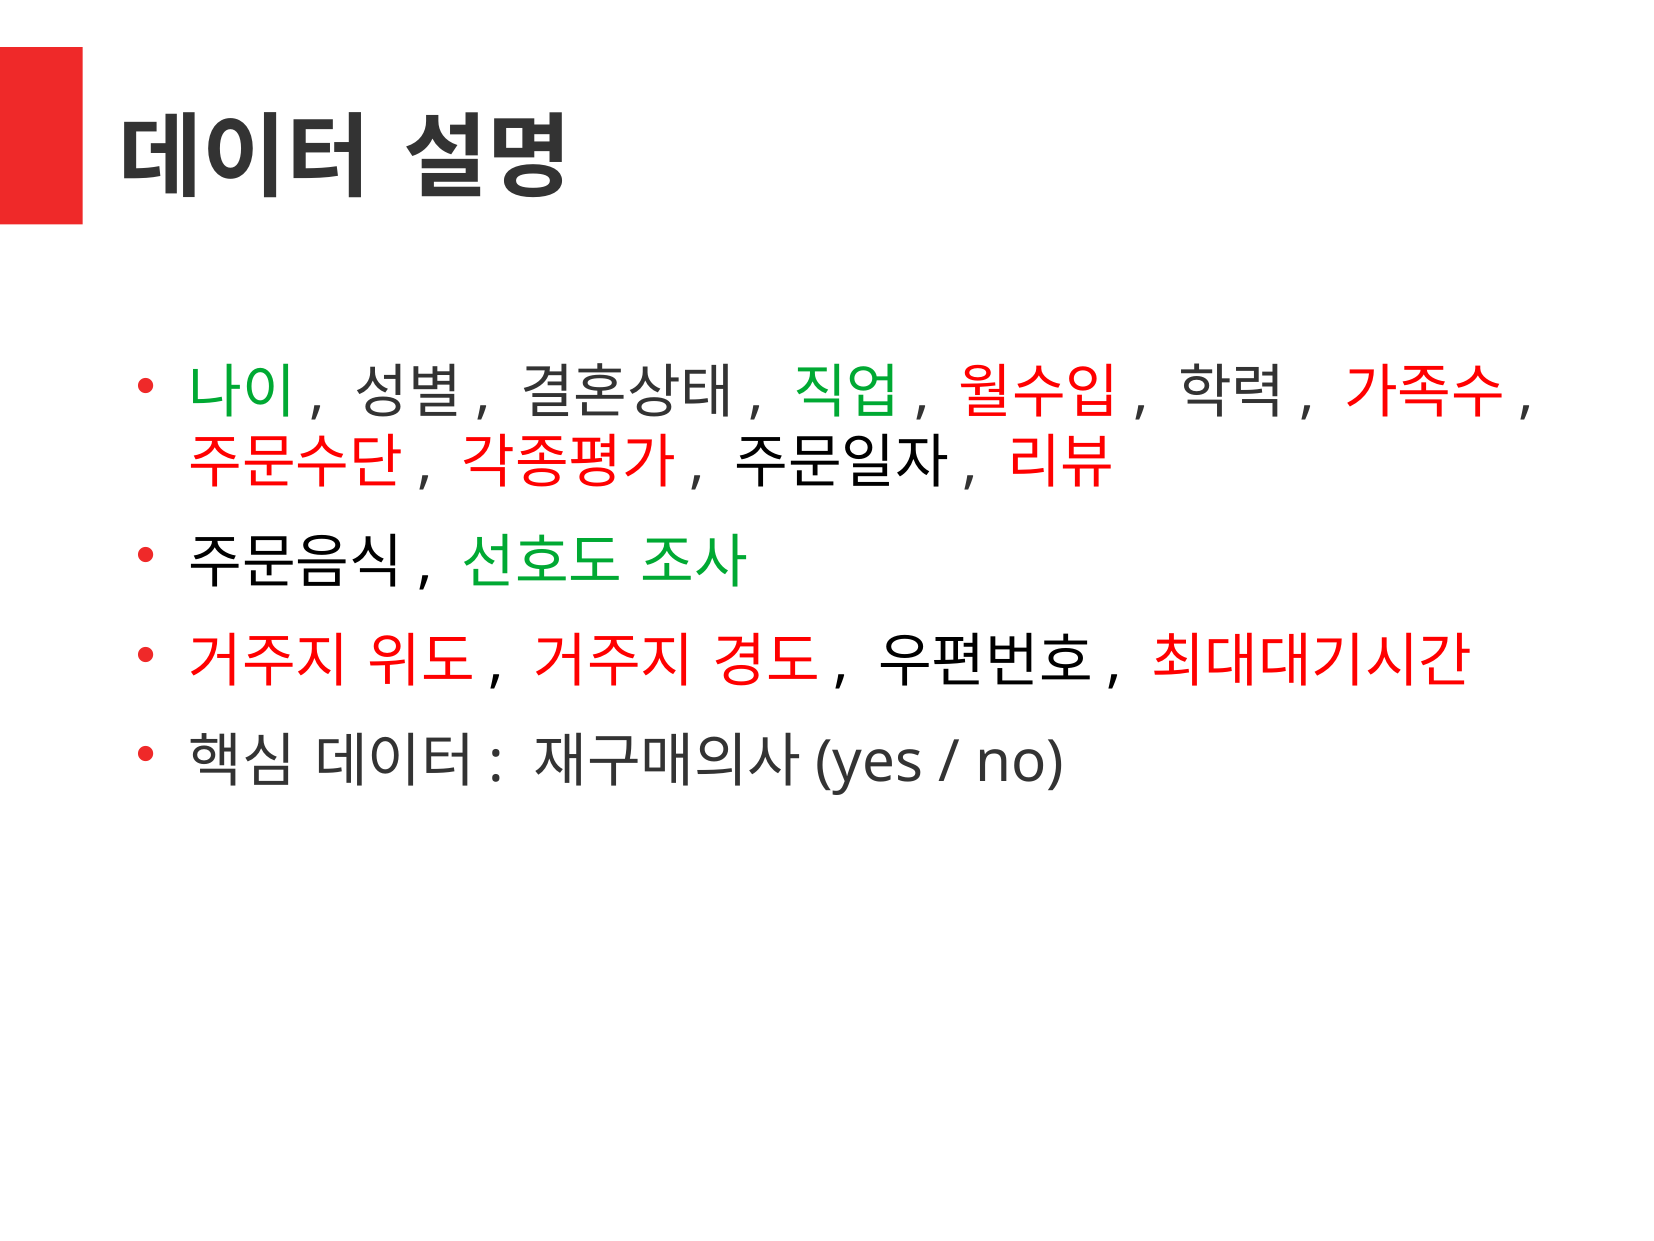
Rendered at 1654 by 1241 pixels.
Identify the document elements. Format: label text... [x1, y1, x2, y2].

text_box 데이터 설명 [118, 49, 1571, 257]
text_box 나이, 성별, 결혼상태, 직업, 월수입, 학력, 가족수, 주문수단, 각종평가, 주문일자, 리뷰 주문음식, 선호도 조사 거주지 위도, 거주지 경도, 우편번호, 최대대기시간 핵심 데이터: 재구매의사(yes / no) [118, 354, 1536, 1074]
